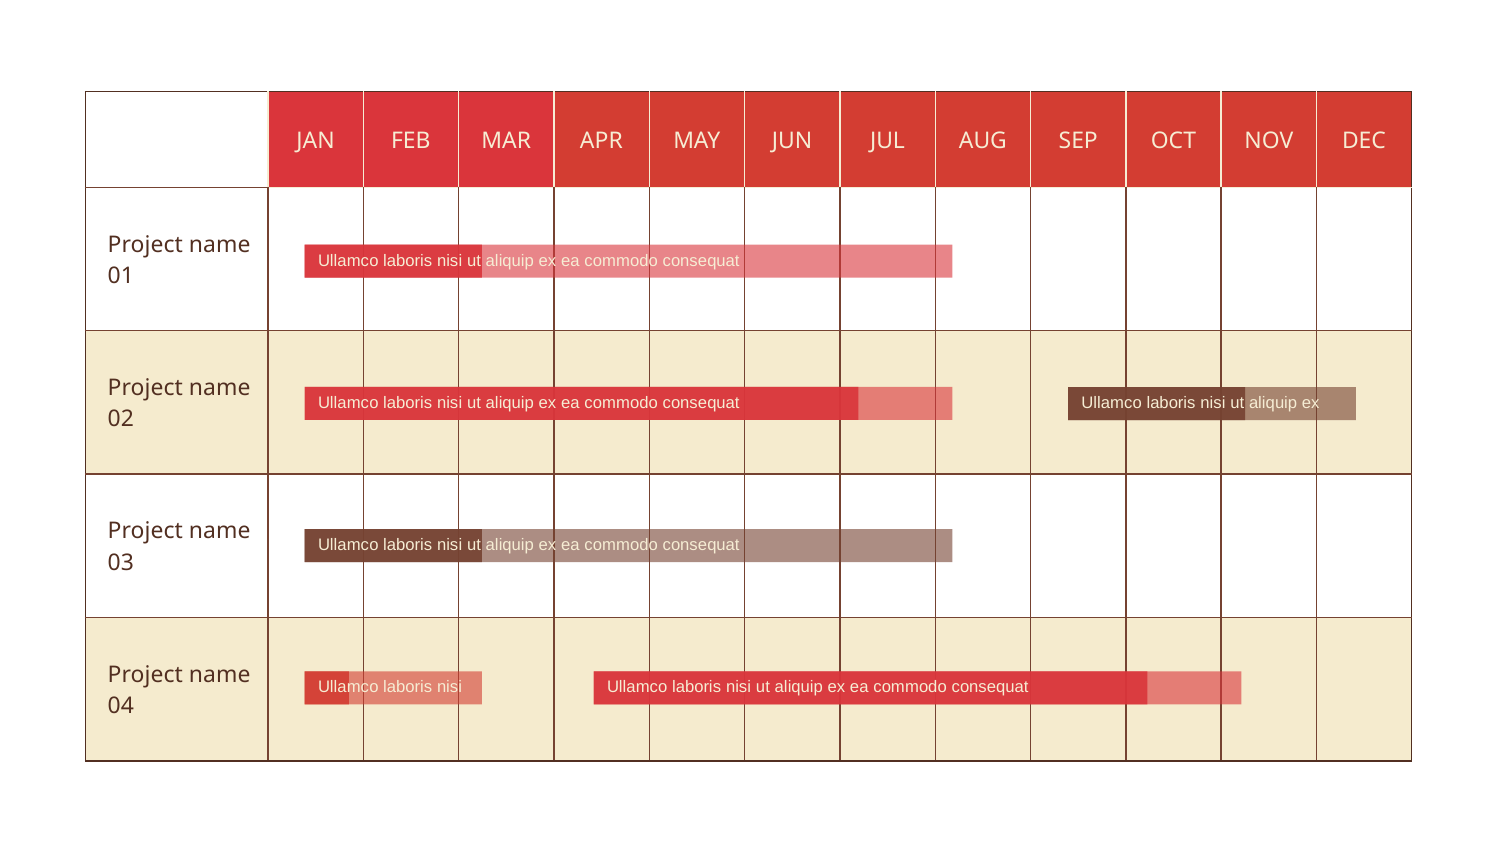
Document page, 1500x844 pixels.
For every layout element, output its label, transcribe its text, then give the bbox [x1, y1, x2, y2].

table_cell [745, 285, 839, 330]
table_cell [364, 428, 458, 473]
table_cell [650, 712, 744, 760]
table_header JAN [269, 92, 363, 187]
table_cell [1222, 331, 1316, 385]
table_cell [841, 188, 935, 243]
table_cell [1317, 475, 1411, 617]
table_cell [555, 618, 649, 760]
table_cell [1031, 331, 1125, 473]
table_cell [650, 618, 744, 669]
table_cell [841, 618, 935, 669]
table_cell [364, 712, 458, 760]
table_cell [936, 712, 1030, 760]
table_cell [1127, 430, 1220, 473]
table_cell [650, 428, 744, 473]
table_cell [841, 285, 935, 330]
table_header MAR [459, 92, 553, 187]
table_cell [364, 331, 458, 385]
table_cell [745, 712, 839, 760]
table_cell [555, 428, 649, 473]
table_cell [555, 570, 649, 617]
table_header AUG [936, 92, 1030, 187]
table_cell [459, 188, 553, 243]
table_cell [459, 285, 553, 330]
table_cell Project name 02 [86, 331, 267, 473]
table_cell [841, 712, 935, 760]
table_cell [841, 570, 935, 617]
table_cell [1317, 188, 1411, 330]
table_cell [1031, 188, 1125, 330]
table_cell Project name 04 [86, 618, 267, 760]
table_cell [269, 188, 363, 330]
table_cell [1031, 712, 1125, 760]
table_cell [555, 285, 649, 330]
table_cell [745, 475, 839, 527]
table_cell [650, 331, 744, 385]
table_cell [745, 428, 839, 473]
table_cell [650, 285, 744, 330]
table_cell [1031, 618, 1125, 669]
table_cell [1317, 331, 1411, 473]
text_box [593, 671, 1242, 705]
table_cell [1031, 475, 1125, 617]
table_cell [841, 331, 935, 385]
table_cell [364, 188, 458, 243]
table_cell [1127, 712, 1220, 760]
table_cell [936, 188, 1030, 330]
table_header [86, 92, 267, 187]
table_cell [936, 475, 1030, 617]
table_cell [1222, 475, 1316, 617]
table_cell [745, 331, 839, 385]
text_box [304, 244, 953, 278]
table_header NOV [1222, 92, 1316, 187]
table_header FEB [364, 92, 458, 187]
table_cell [364, 475, 458, 527]
table_cell [1127, 188, 1220, 330]
table_cell [1127, 475, 1220, 617]
table_header OCT [1127, 92, 1220, 187]
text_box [304, 386, 953, 421]
table_header SEP [1031, 92, 1125, 187]
table_cell [1222, 430, 1316, 473]
table_cell Project name 03 [86, 475, 267, 617]
table_cell [459, 475, 553, 527]
table_cell [1222, 618, 1316, 760]
table_cell [1222, 188, 1316, 330]
table_header DEC [1317, 92, 1411, 187]
table_cell [1127, 331, 1220, 385]
table_cell [650, 188, 744, 243]
table_cell [936, 331, 1030, 473]
table_cell [1317, 618, 1411, 760]
table_cell [841, 428, 935, 473]
table_cell [269, 618, 363, 760]
table_cell [745, 188, 839, 243]
table_cell [745, 570, 839, 617]
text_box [1067, 386, 1357, 421]
table_cell [650, 475, 744, 527]
table_cell [459, 331, 553, 385]
table_cell [555, 188, 649, 243]
table_cell [1127, 618, 1220, 669]
table_cell [269, 331, 363, 473]
table_header JUN [745, 92, 839, 187]
table_cell [459, 428, 553, 473]
table_cell [364, 570, 458, 617]
table_cell [364, 618, 458, 669]
table_cell [841, 475, 935, 527]
table_cell [555, 331, 649, 385]
table_cell [459, 570, 553, 617]
table_cell [650, 570, 744, 617]
table_header APR [555, 92, 649, 187]
table_cell [936, 618, 1030, 669]
table_header JUL [841, 92, 935, 187]
table_header MAY [650, 92, 744, 187]
table_cell [459, 618, 553, 760]
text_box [304, 671, 483, 705]
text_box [304, 528, 953, 563]
table_cell [269, 475, 363, 617]
table_cell [364, 285, 458, 330]
table_cell [555, 475, 649, 527]
table_cell Project name 01 [86, 188, 267, 330]
table_cell [745, 618, 839, 669]
